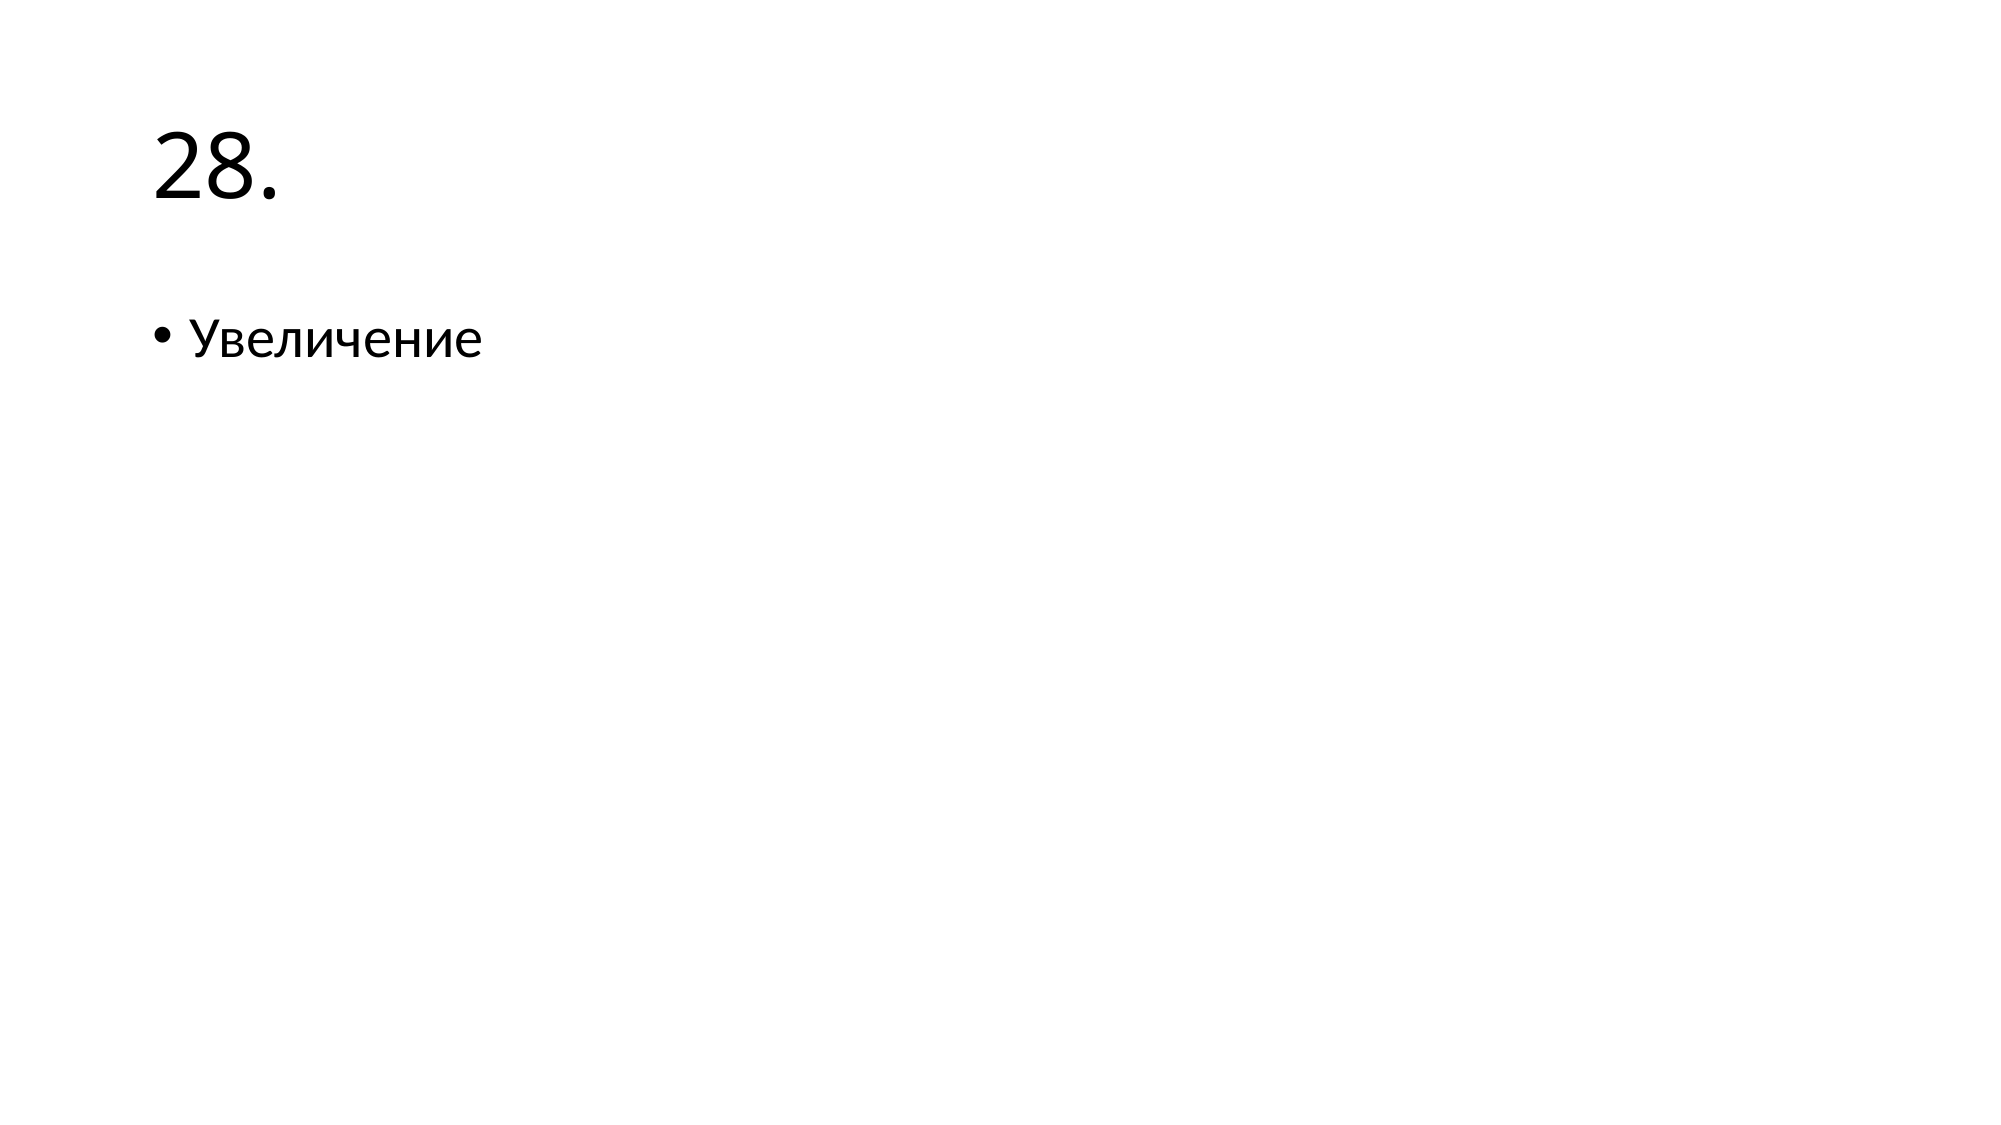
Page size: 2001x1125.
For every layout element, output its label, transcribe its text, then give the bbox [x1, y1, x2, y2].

list Увеличение [137, 299, 1863, 1014]
title 28. [137, 59, 1863, 278]
